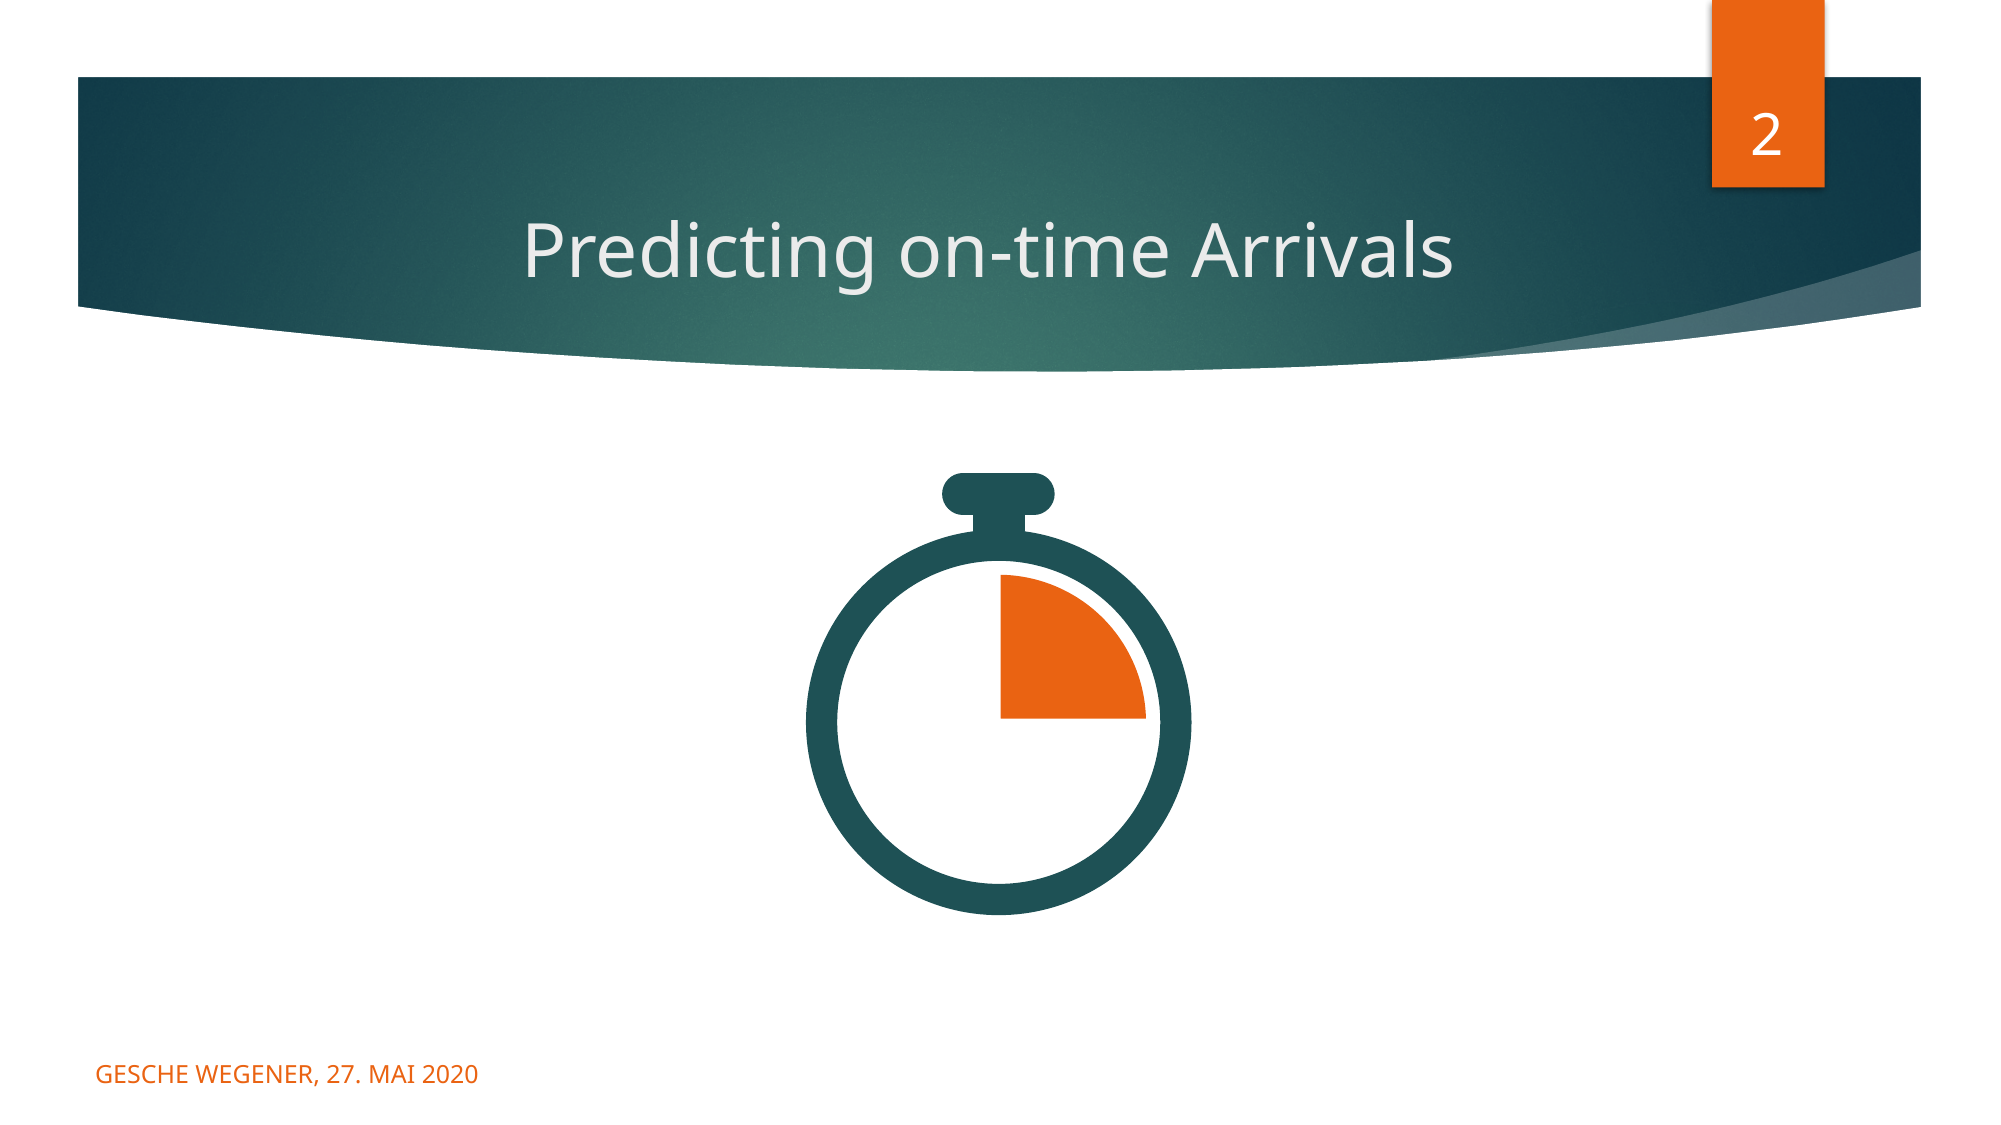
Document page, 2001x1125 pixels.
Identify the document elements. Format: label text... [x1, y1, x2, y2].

slide_number 2 [1698, 48, 1836, 175]
text_box [849, 571, 1148, 871]
title Predicting on-time Arrivals [85, 184, 1913, 300]
text_box [820, 544, 1178, 902]
footer Gesche Wegener, 27. Mai 2020 [79, 1048, 715, 1100]
text_box [1000, 573, 1148, 719]
